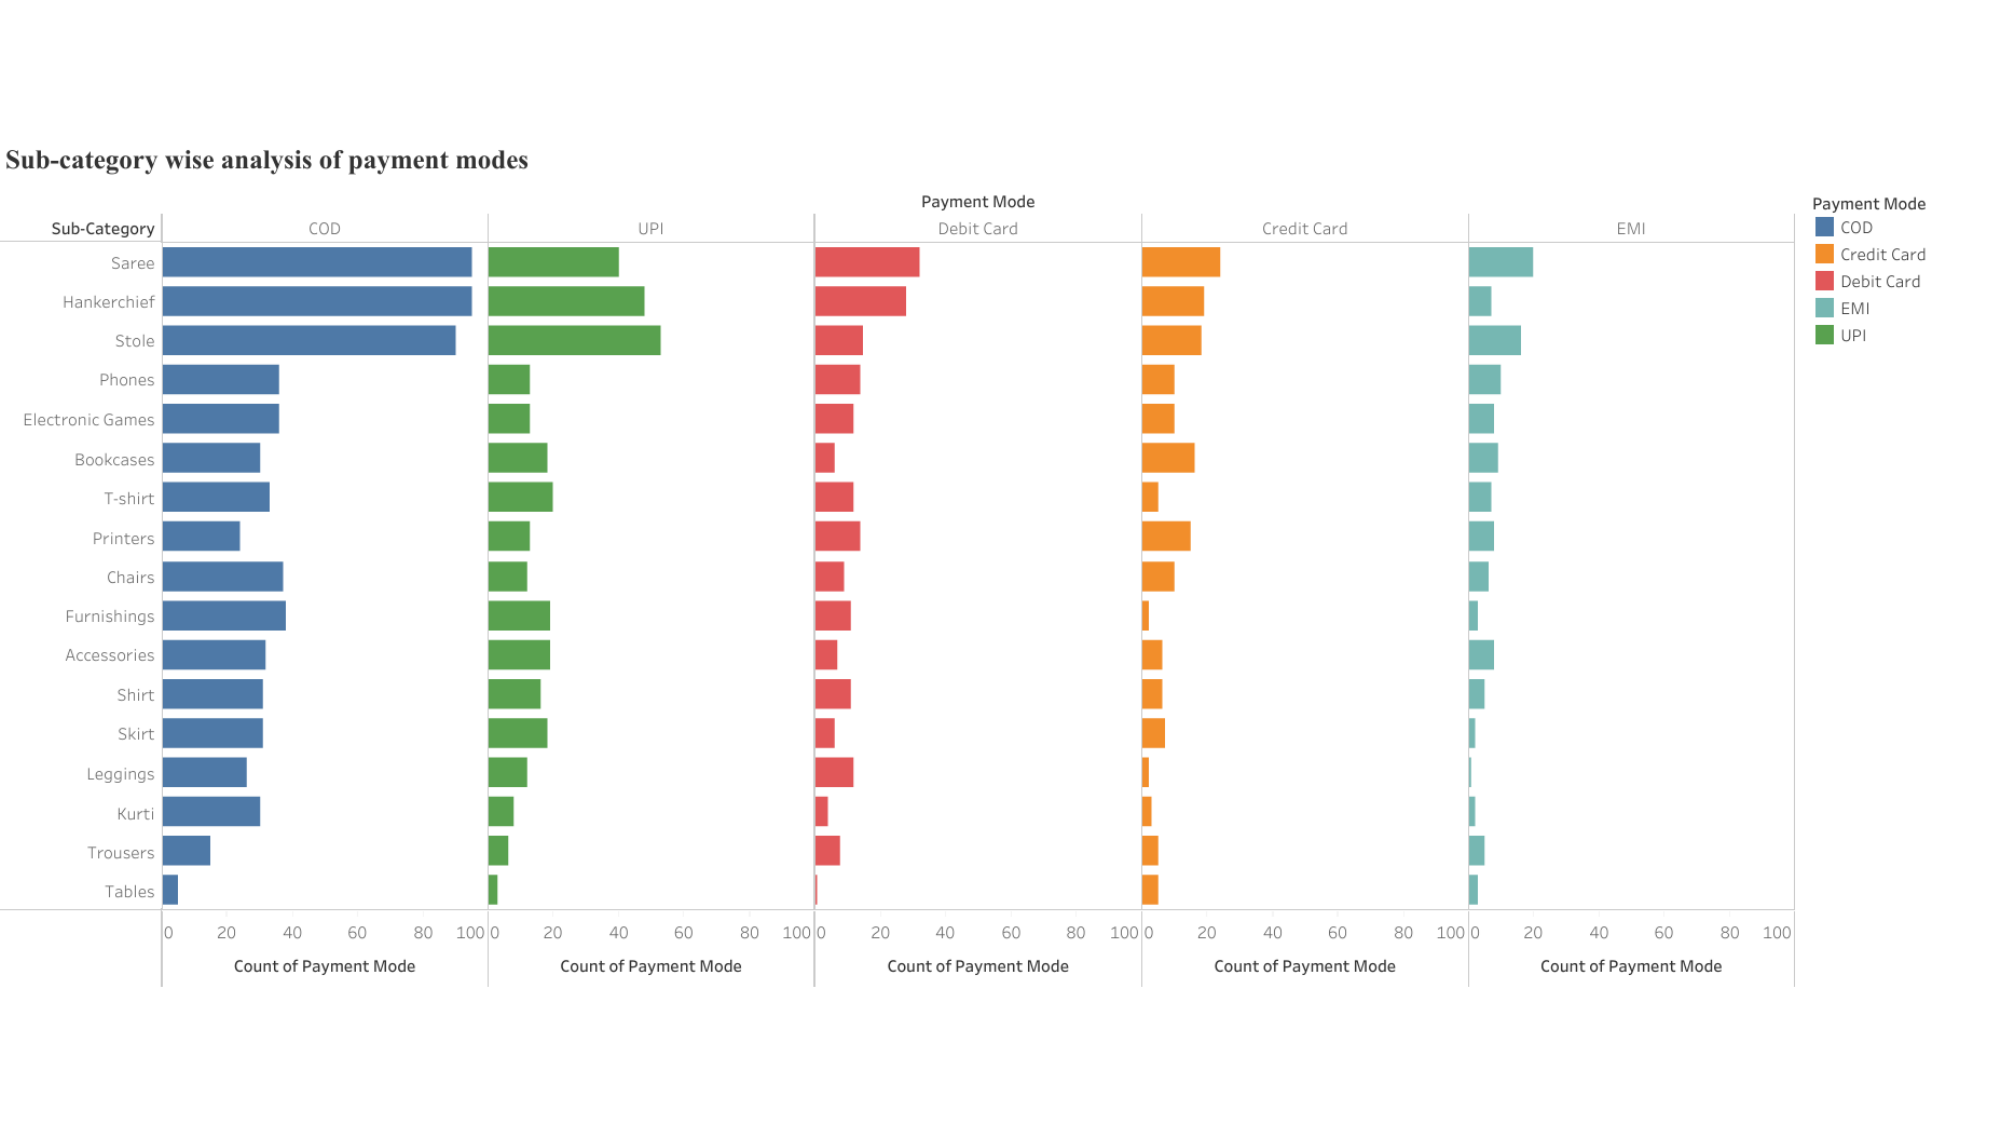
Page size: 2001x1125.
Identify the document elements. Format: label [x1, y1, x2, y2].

picture [0, 136, 2000, 989]
